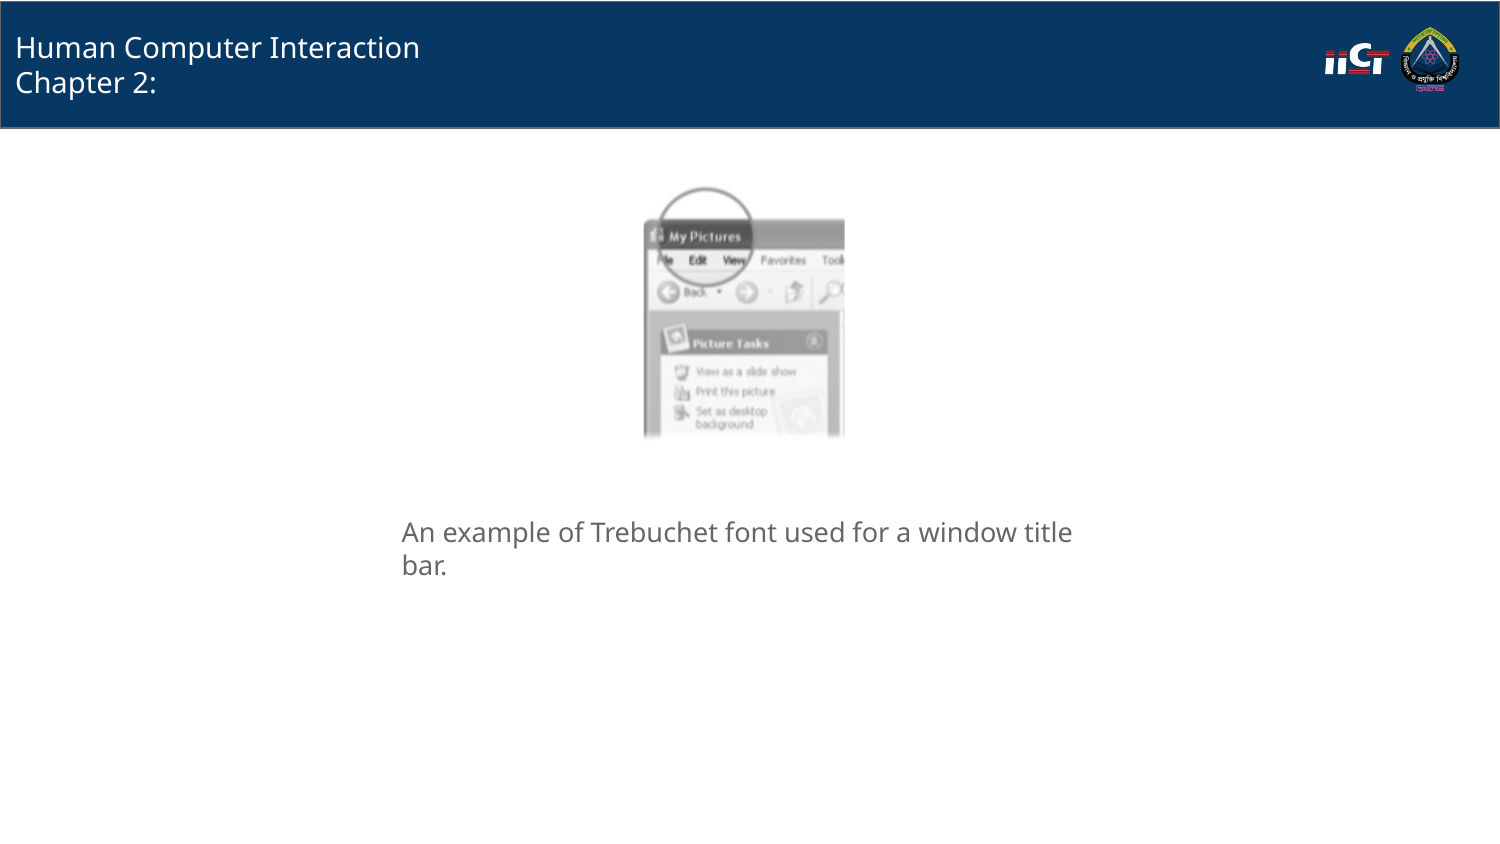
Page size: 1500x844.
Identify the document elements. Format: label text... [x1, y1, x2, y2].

text_box An example of Trebuchet font used for a window title bar. [386, 500, 1114, 585]
picture [1324, 43, 1391, 75]
text_box Human Computer Interaction Chapter 2: [0, 1, 1500, 128]
picture [1399, 26, 1460, 92]
picture [561, 169, 939, 474]
